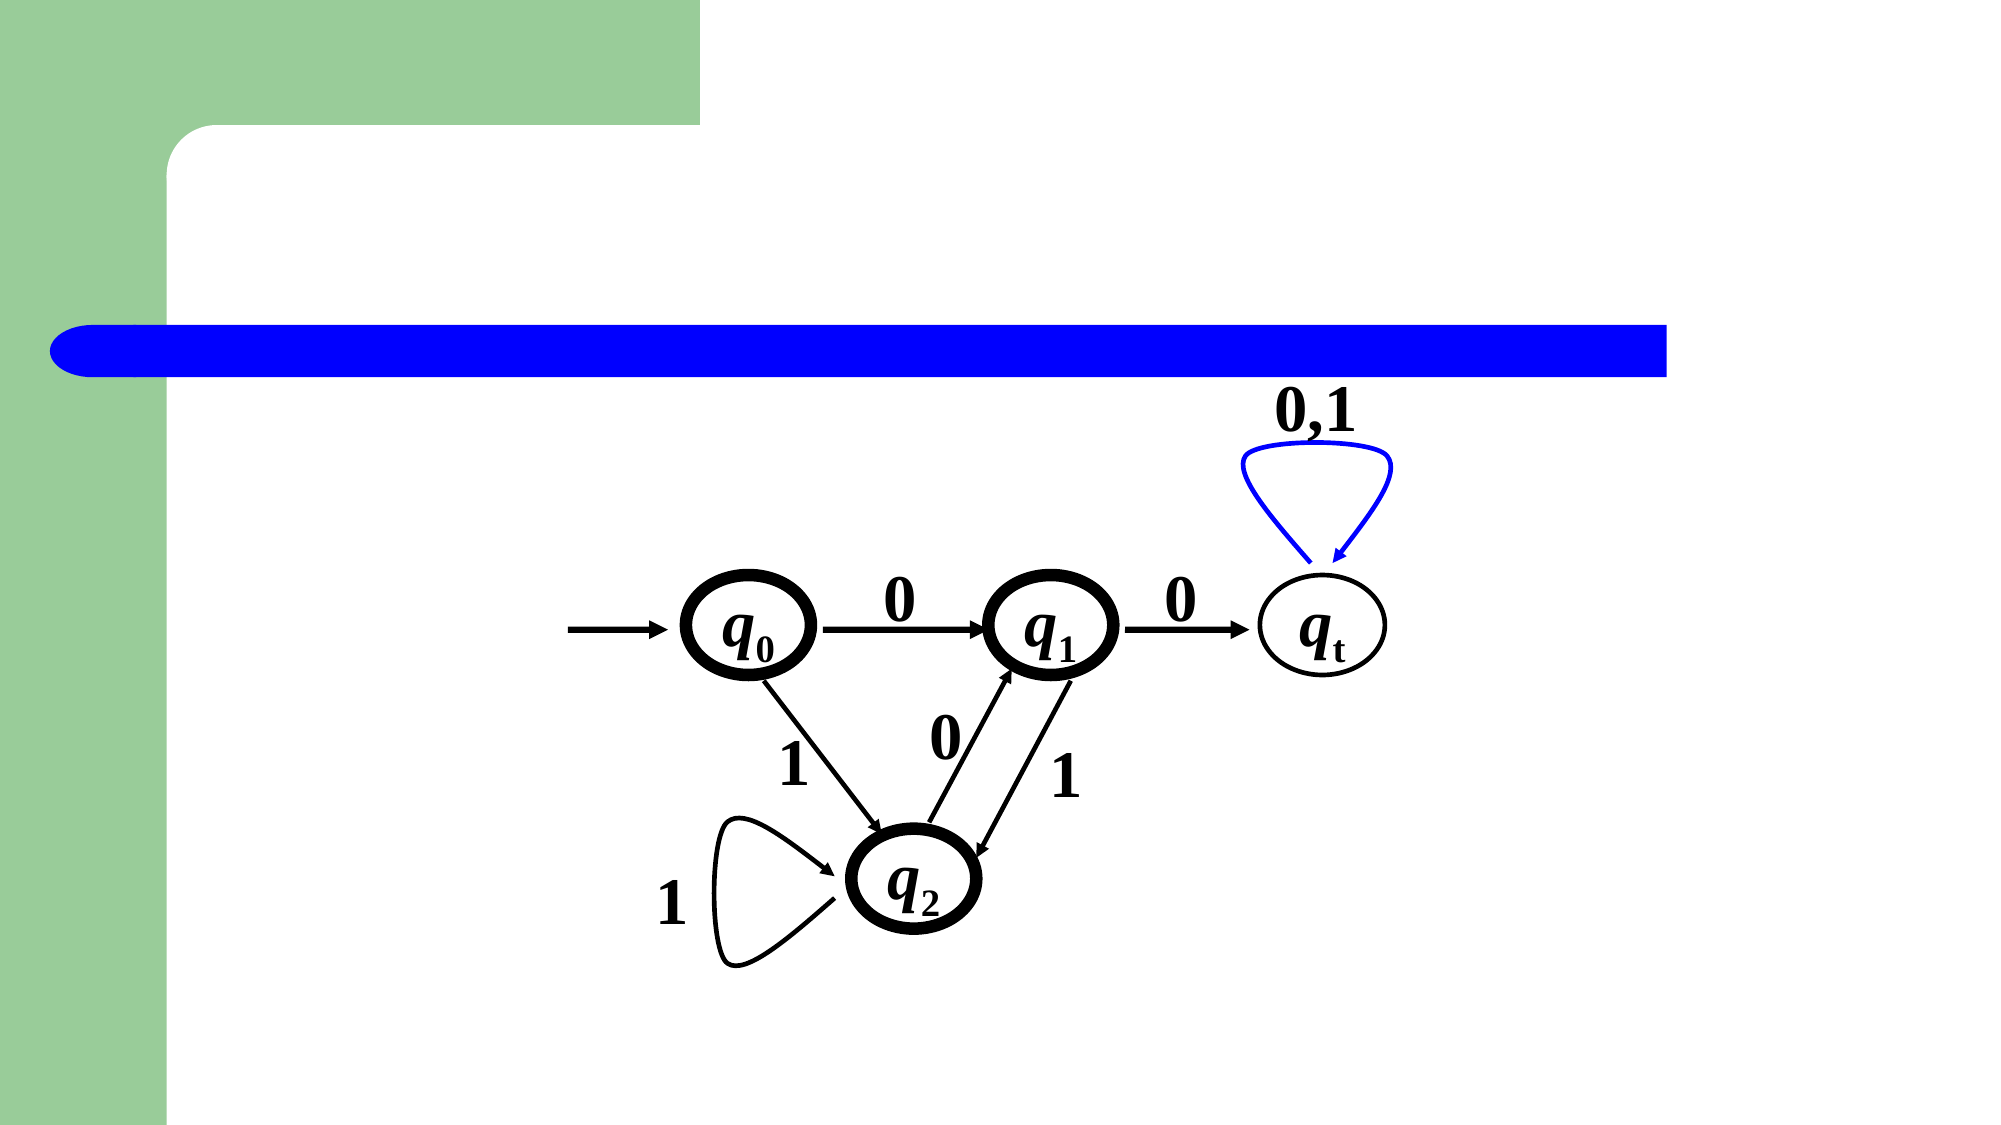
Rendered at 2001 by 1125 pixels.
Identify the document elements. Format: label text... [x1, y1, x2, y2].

text_box [976, 680, 1071, 858]
text_box 0 [927, 692, 965, 773]
text_box [1200, 623, 1250, 636]
text_box q2 [851, 828, 977, 929]
text_box [813, 744, 882, 835]
text_box [716, 817, 835, 966]
text_box [965, 668, 1012, 756]
text_box [567, 623, 668, 636]
text_box qt [1259, 575, 1385, 676]
text_box 1 [775, 718, 813, 799]
text_box 1 [1047, 730, 1085, 811]
text_box 1 [615, 857, 729, 938]
text_box 0,1 [1259, 364, 1373, 446]
text_box 0 [881, 554, 920, 635]
text_box q1 [988, 575, 1114, 676]
text_box q0 [685, 575, 811, 676]
text_box [920, 623, 988, 636]
text_box 0 [1162, 554, 1200, 635]
text_box [1242, 446, 1391, 564]
